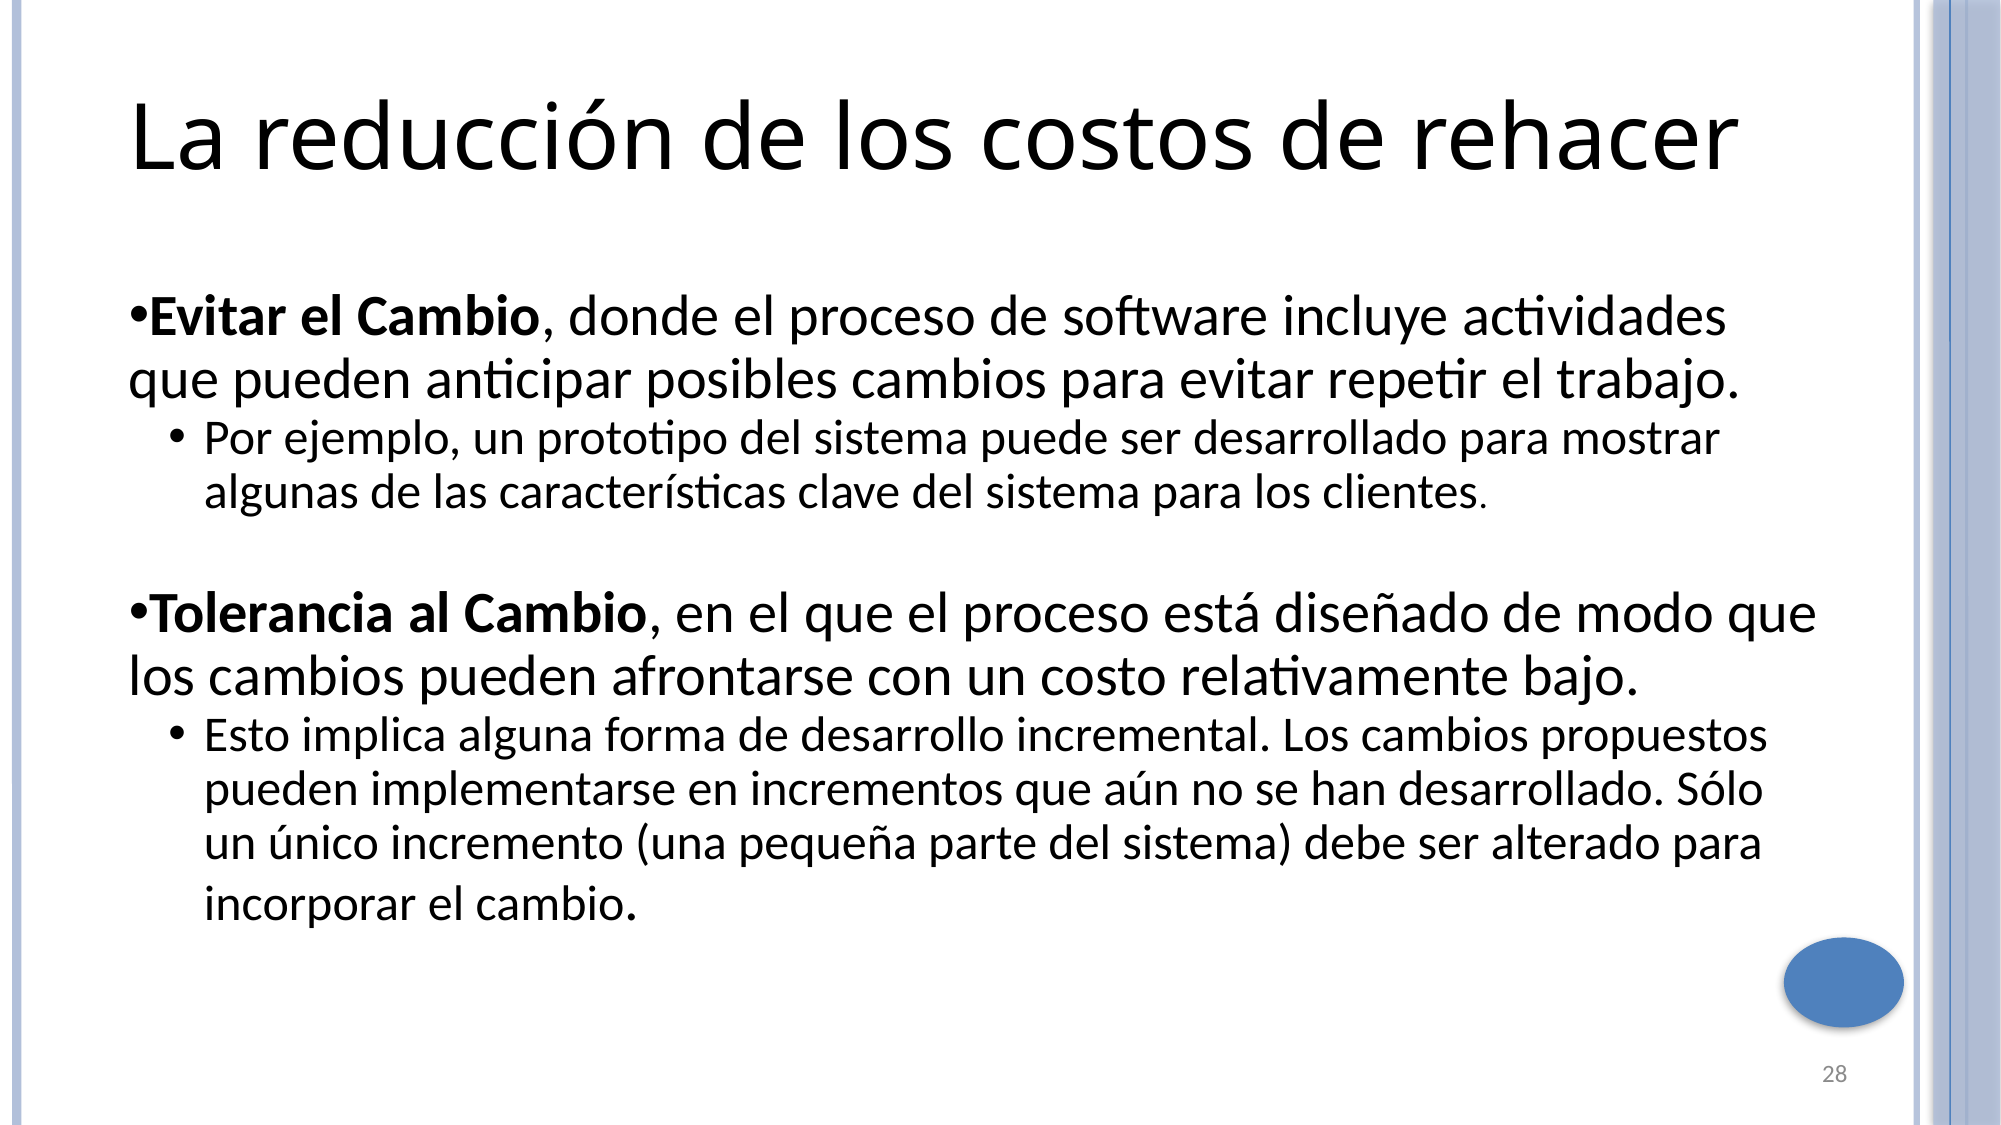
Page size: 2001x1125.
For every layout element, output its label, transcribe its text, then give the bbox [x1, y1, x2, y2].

text_box Evitar el Cambio, donde el proceso de software incluye actividades que pueden anticipar posibles cambios para evitar repetir el trabajo. Por ejemplo, un prototipo del sistema puede ser desarrollado para mostrar algunas de las características clave del sistema para los clientes. Tolerancia al Cambio, en el que el proceso está diseñado de modo que los cambios pueden afrontarse con un costo relativamente bajo. Esto implica alguna forma de desarrollo incremental. Los cambios propuestos pueden implementarse en incrementos que aún no se han desarrollado. Sólo un único incremento (una pequeña parte del sistema) debe ser alterado para incorporar el cambio. [114, 208, 1839, 1071]
text_box La reducción de los costos de rehacer [114, 30, 1839, 208]
text_box 28 [1412, 1042, 1863, 1103]
